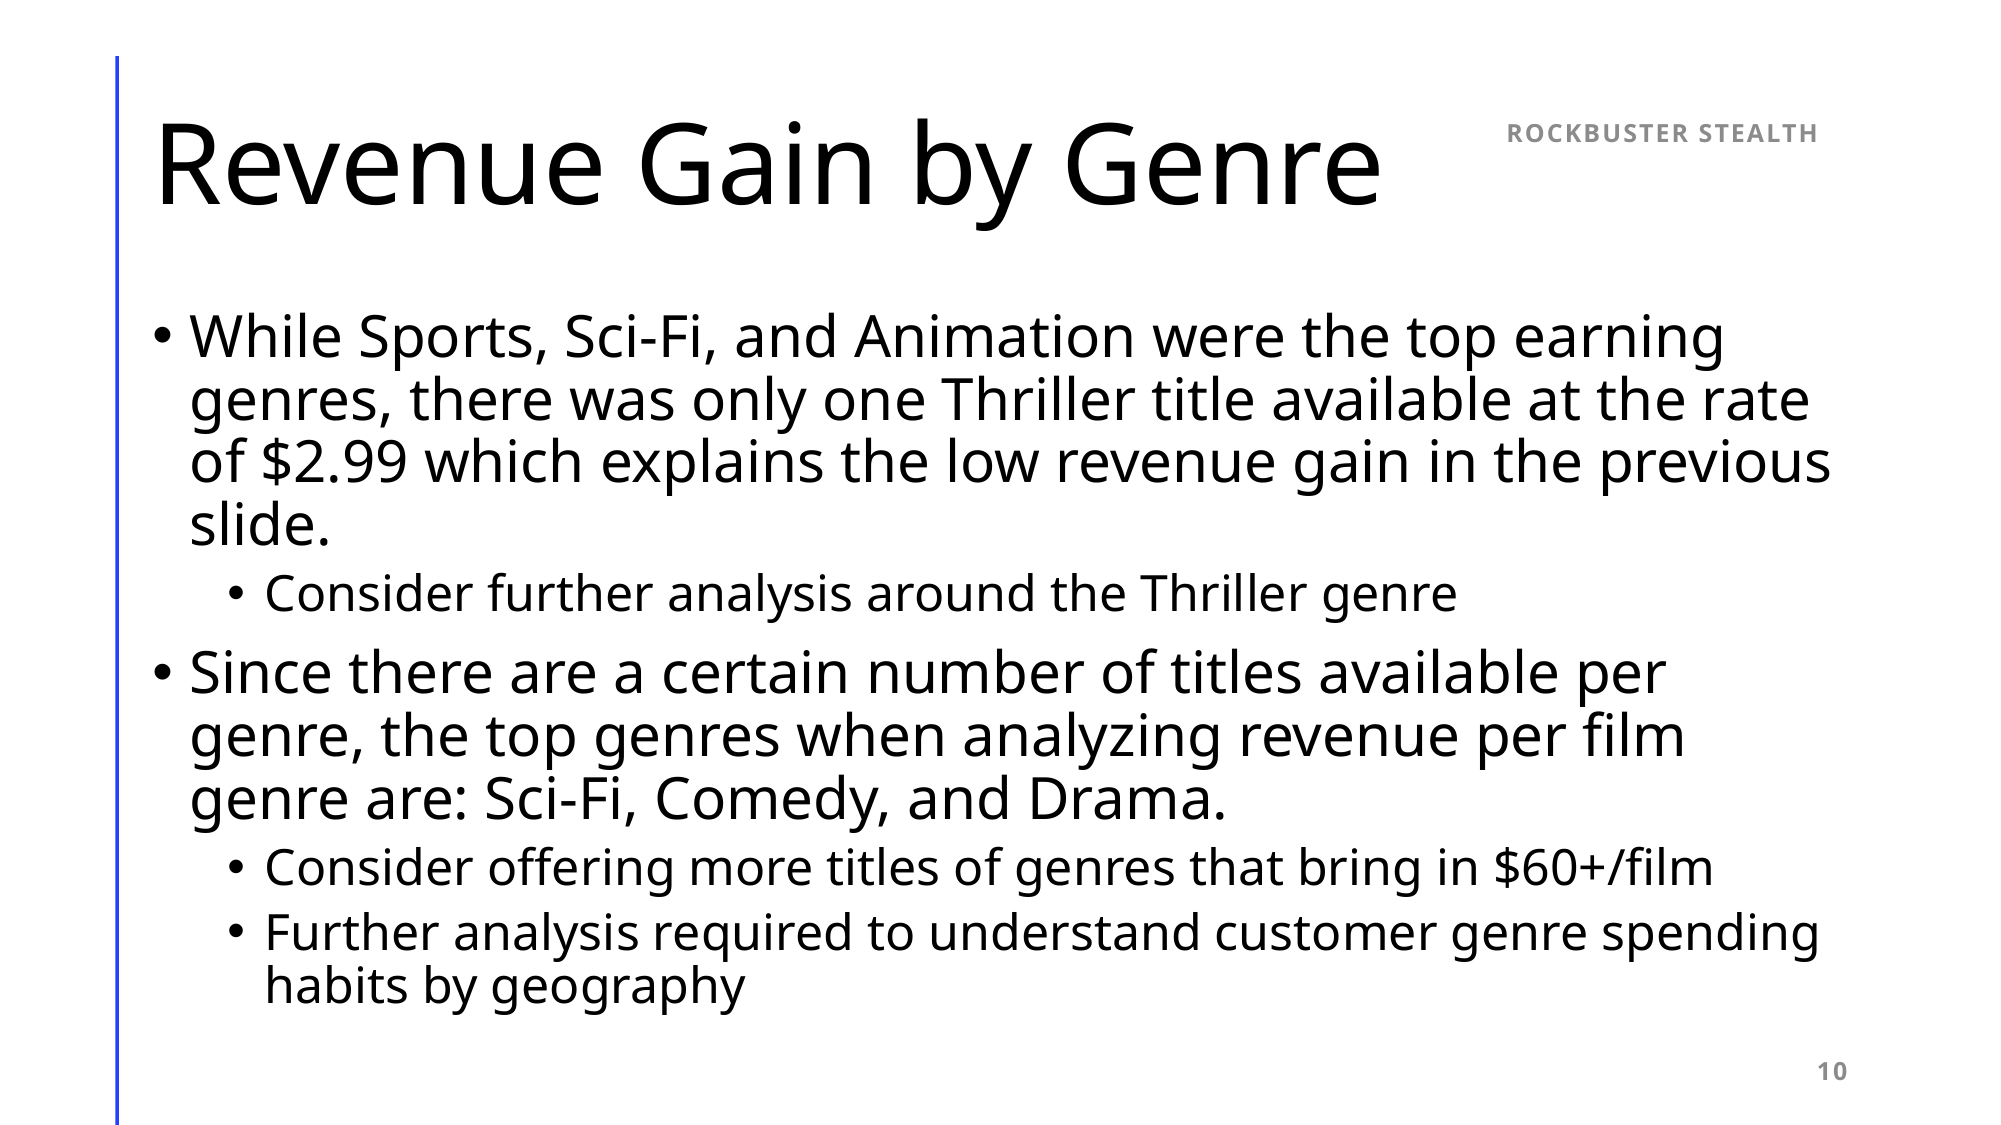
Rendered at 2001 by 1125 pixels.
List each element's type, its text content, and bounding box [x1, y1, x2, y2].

slide_number 10 [1412, 1042, 1863, 1103]
title Revenue Gain by Genre [137, 59, 1863, 278]
list While Sports, Sci-Fi, and Animation were the top earning genres, there was only one Thriller title available at the rate of $2.99 which explains the low revenue gain in the previous slide. Consider further analysis around the Thriller genre Since there are a certain number of titles available per genre, the top genres when analyzing revenue per film genre are: Sci-Fi, Comedy, and Drama. Consider offering more titles of genres that bring in $60+/film Further analysis required to understand customer genre spending habits by geography [137, 299, 1863, 1043]
footer Rockbuster stealth [1325, 102, 2000, 162]
